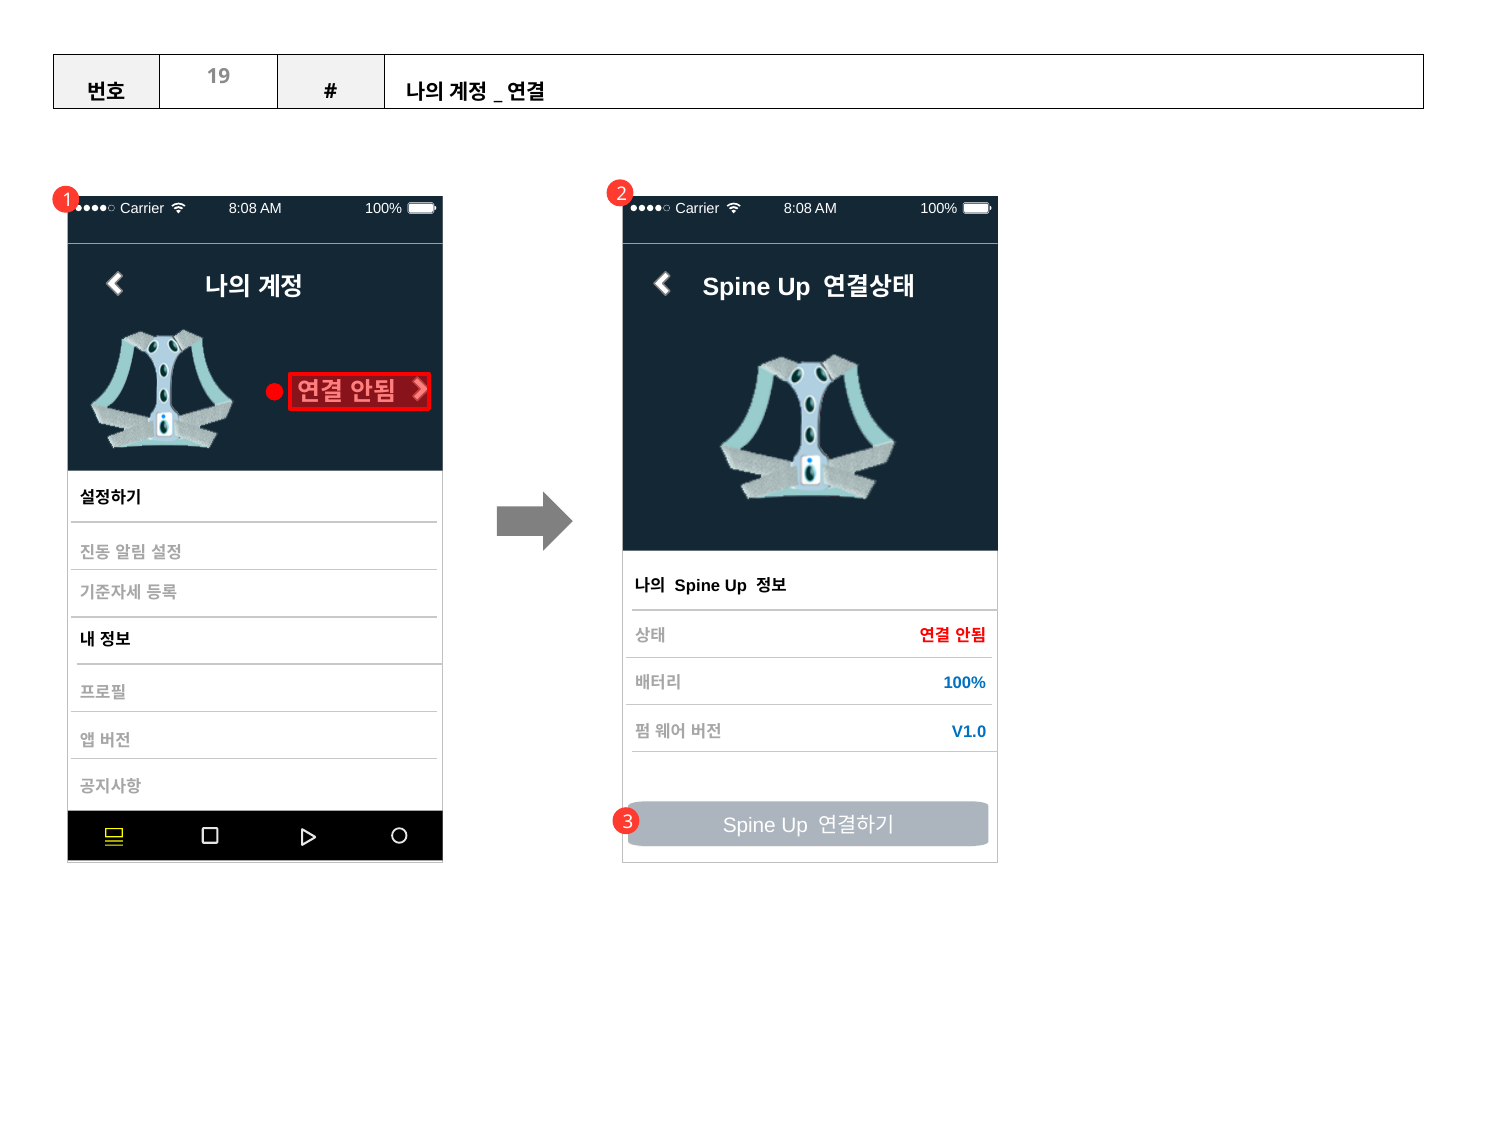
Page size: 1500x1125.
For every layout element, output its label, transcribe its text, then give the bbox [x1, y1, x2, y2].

text_box 1 [52, 185, 79, 213]
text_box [622, 196, 999, 864]
text_box [494, 489, 575, 553]
table_header [160, 99, 277, 108]
text_box 3 [612, 810, 617, 831]
table_header # [278, 55, 384, 108]
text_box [67, 196, 444, 864]
picture [716, 337, 905, 510]
text_box 2 [606, 179, 634, 206]
table_header 나의 계정_연결 [385, 55, 1423, 108]
table_header 번호 [54, 55, 159, 108]
picture [88, 316, 241, 457]
slide_number 19 [159, 54, 278, 99]
